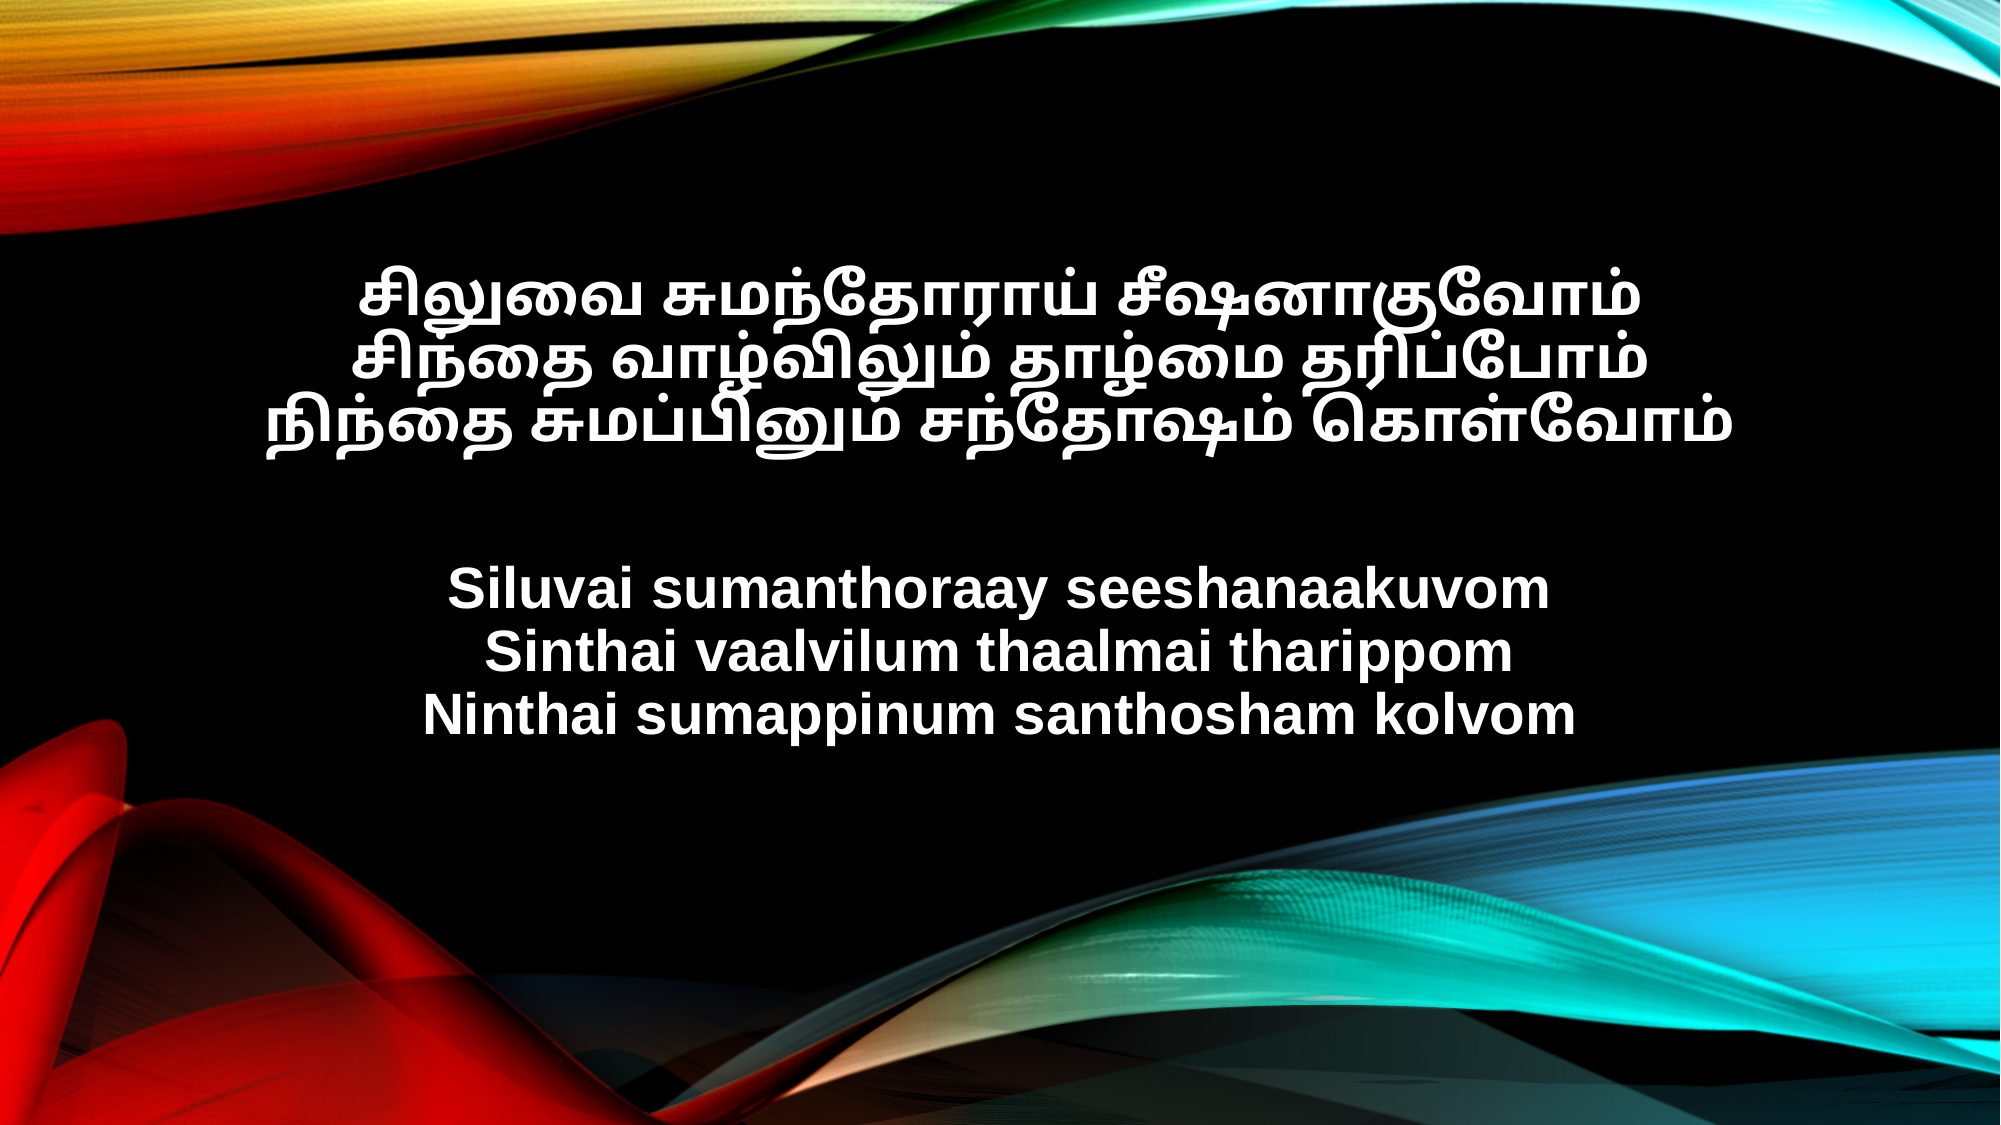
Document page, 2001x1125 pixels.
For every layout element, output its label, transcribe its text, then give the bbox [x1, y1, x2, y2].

subtitle சிலுவை சுமந்தோராய் சீஷனாகுவோம் சிந்தை வாழ்விலும் தாழ்மை தரிப்போம் நிந்தை சுமப்பினும் சந்தோஷம் கொள்வோம் Siluvai sumanthoraay seeshanaakuvom Sinthai vaalvilum thaalmai tharippom Ninthai sumappinum santhosham kolvom [0, 0, 2000, 1125]
